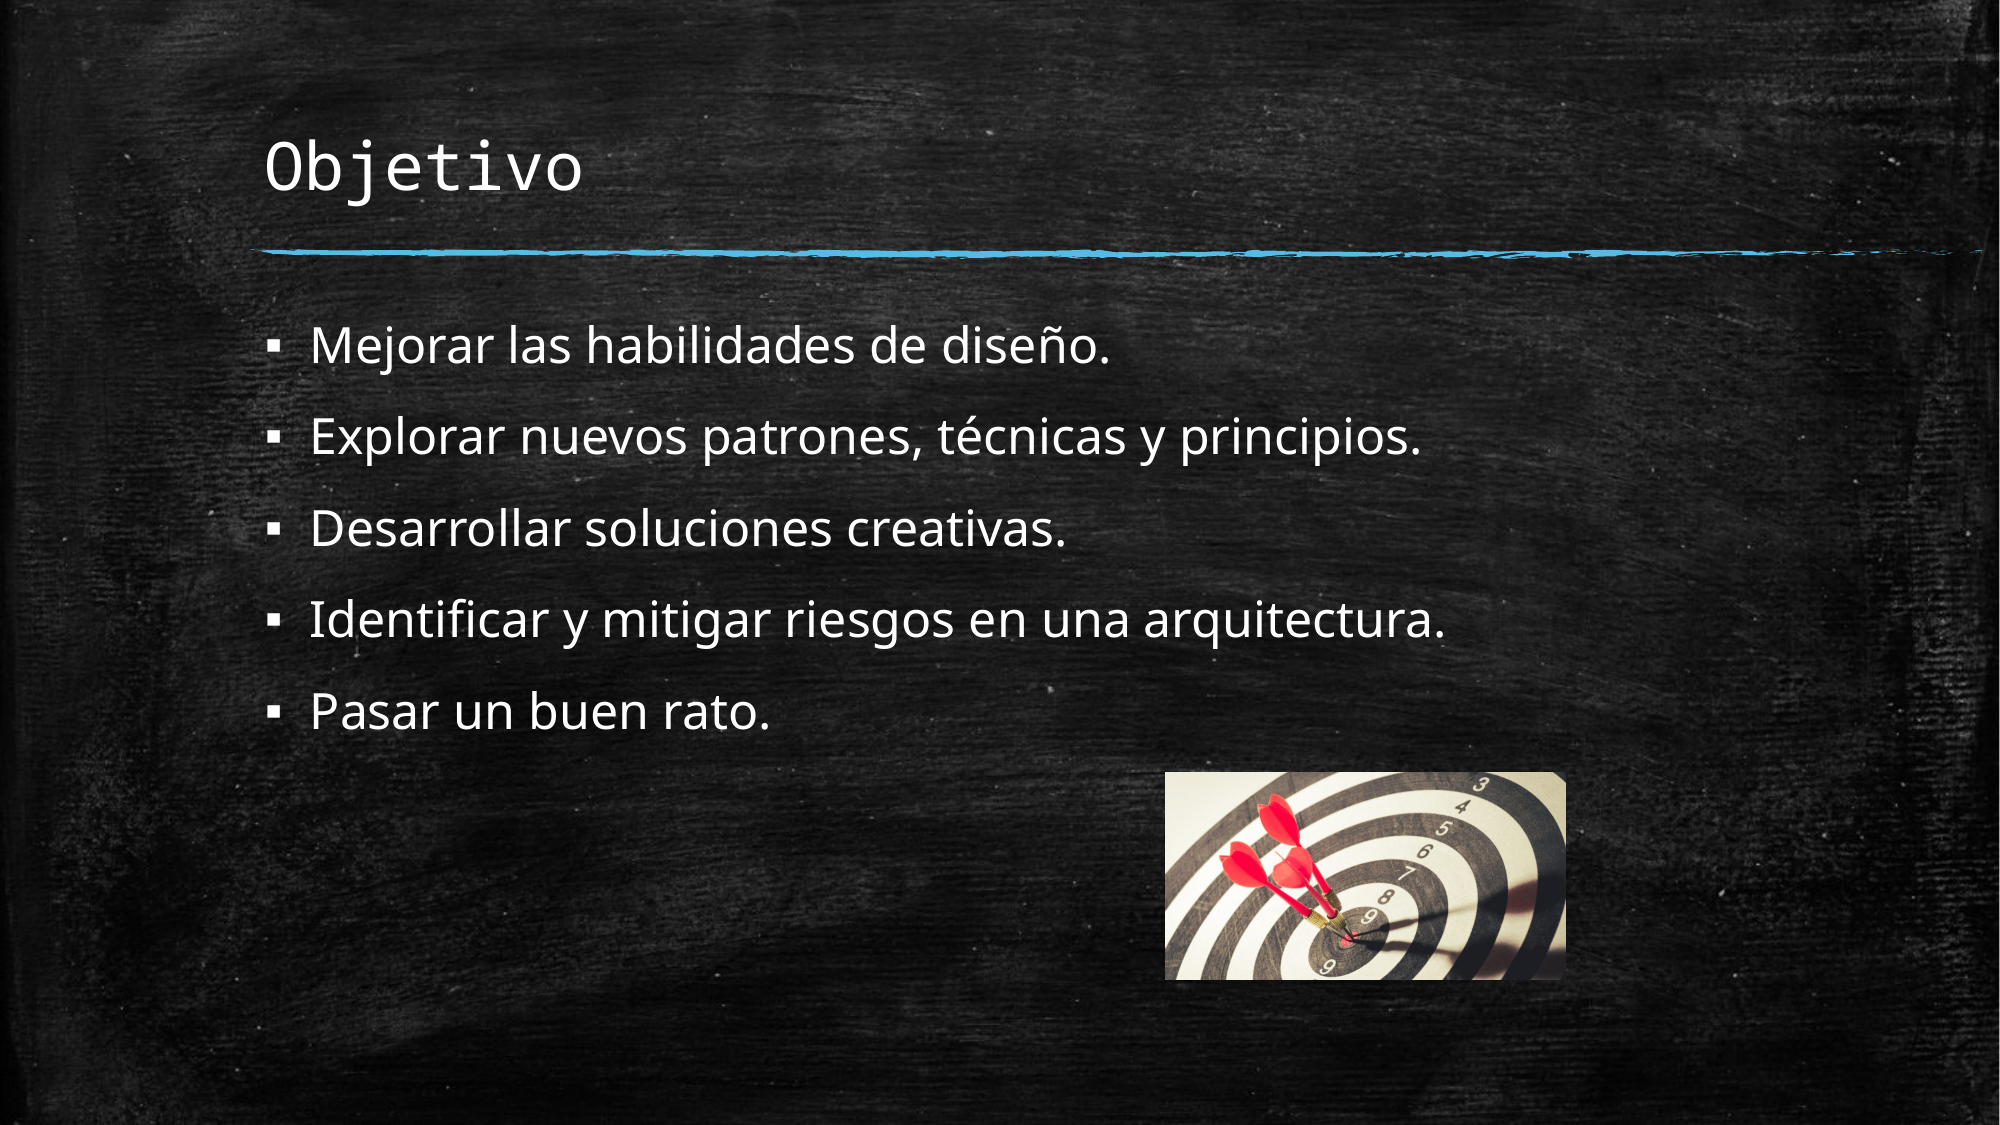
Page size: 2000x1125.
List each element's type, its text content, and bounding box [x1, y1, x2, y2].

list Mejorar las habilidades de diseño. Explorar nuevos patrones, técnicas y principios. Desarrollar soluciones creativas. Identificar y mitigar riesgos en una arquitectura. Pasar un buen rato. [249, 312, 1750, 799]
title Objetivo [249, 45, 1750, 213]
picture [1165, 771, 1566, 980]
text_box [220, 721, 1720, 1031]
